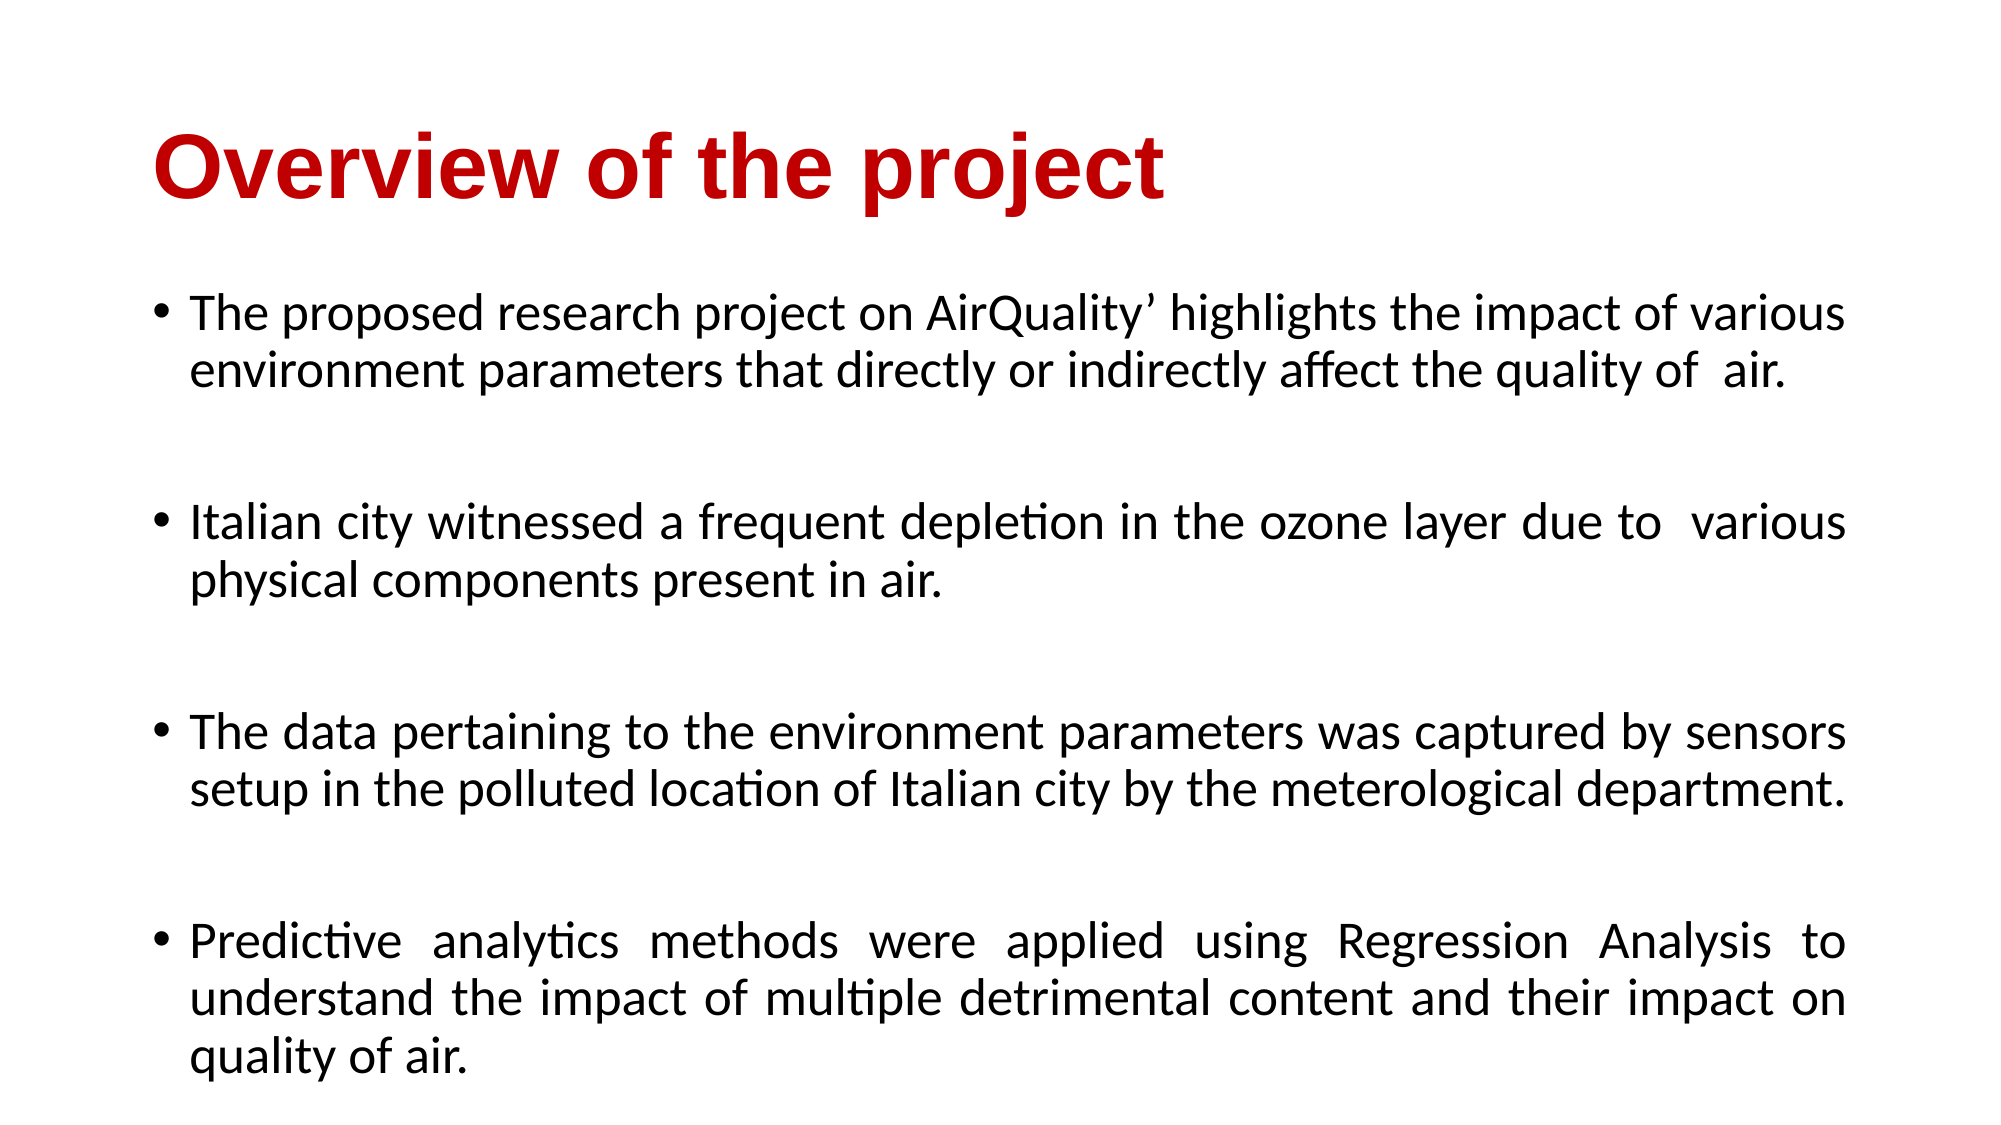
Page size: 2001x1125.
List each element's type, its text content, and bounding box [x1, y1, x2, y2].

list The proposed research project on AirQuality’ highlights the impact of various environment parameters that directly or indirectly affect the quality of air. Italian city witnessed a frequent depletion in the ozone layer due to various physical components present in air. The data pertaining to the environment parameters was captured by sensors setup in the polluted location of Italian city by the meterological department. Predictive analytics methods were applied using Regression Analysis to understand the impact of multiple detrimental content and their impact on quality of air. [137, 277, 1863, 1103]
title Overview of the project [137, 59, 1863, 277]
